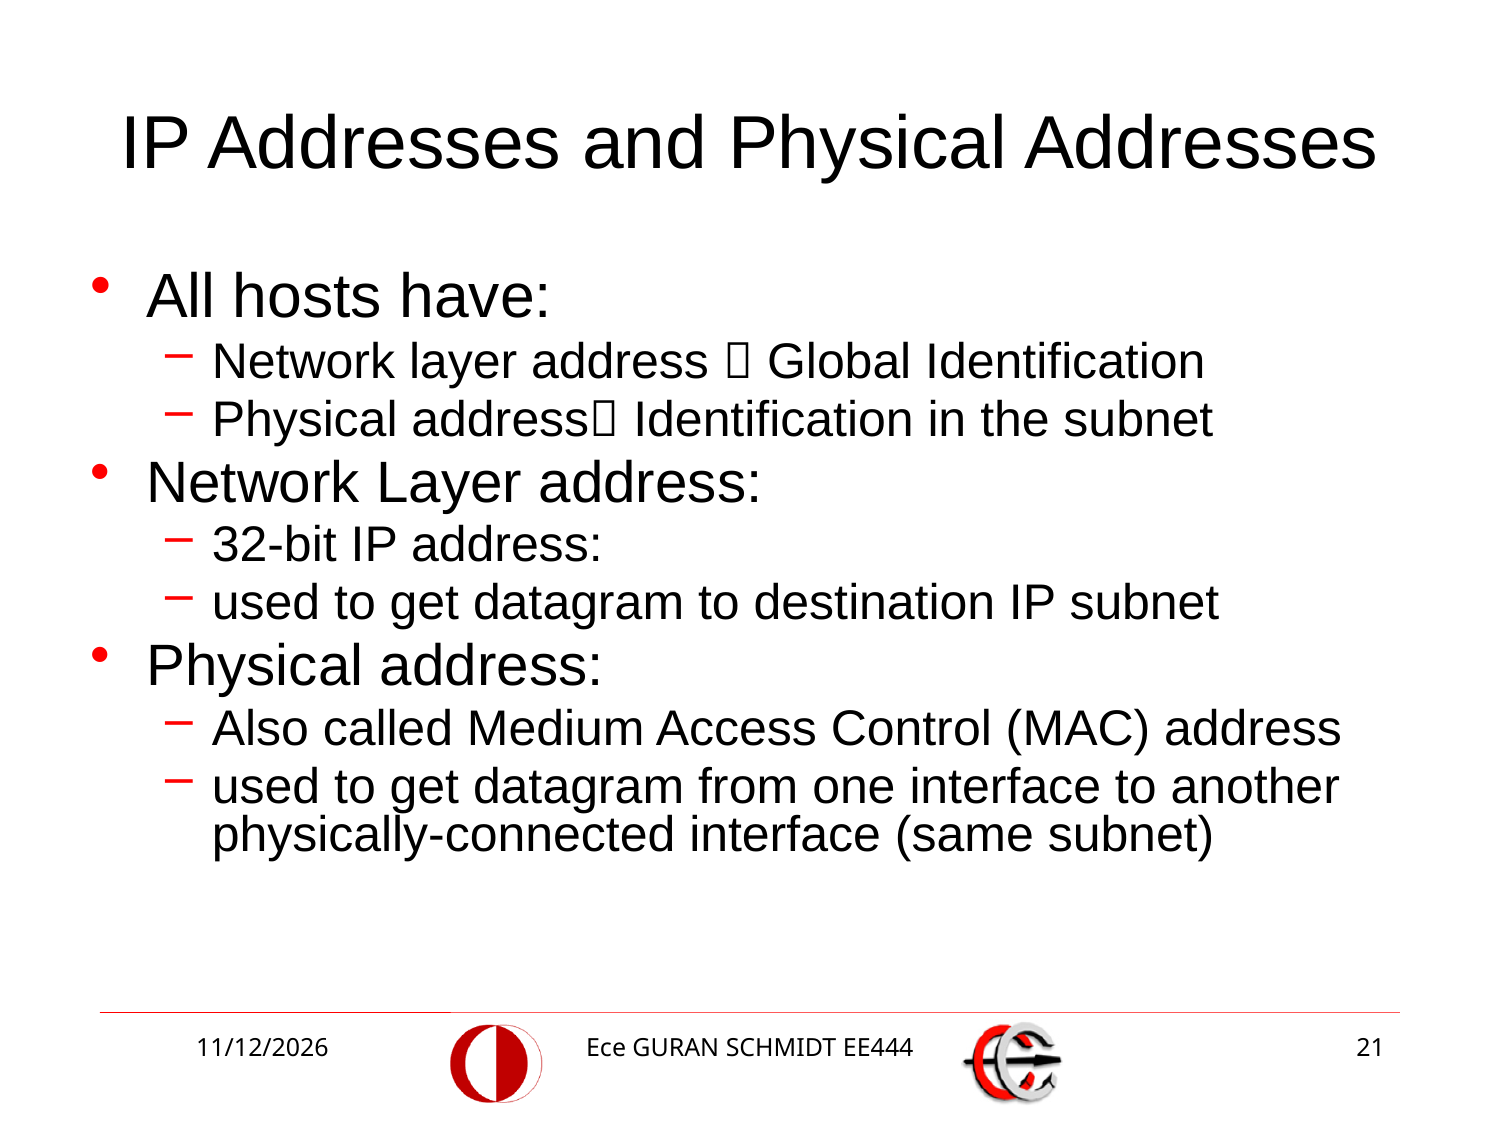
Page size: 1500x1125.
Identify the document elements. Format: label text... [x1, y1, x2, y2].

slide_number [99, 1024, 425, 1103]
picture [950, 1019, 1068, 1106]
slide_number 21 [1074, 1024, 1400, 1103]
footer Ece GURAN SCHMIDT EE444 [512, 1024, 988, 1103]
picture [448, 1023, 543, 1103]
title IP Addresses and Physical Addresses [75, 45, 1425, 233]
list All hosts have: Network layer address  Global Identification Physical address Identification in the subnet Network Layer address: 32-bit IP address: used to get datagram to destination IP subnet Physical address: Also called Medium Access Control (MAC) address used to get datagram from one interface to another physically-connected interface (same subnet) [75, 262, 1425, 1005]
